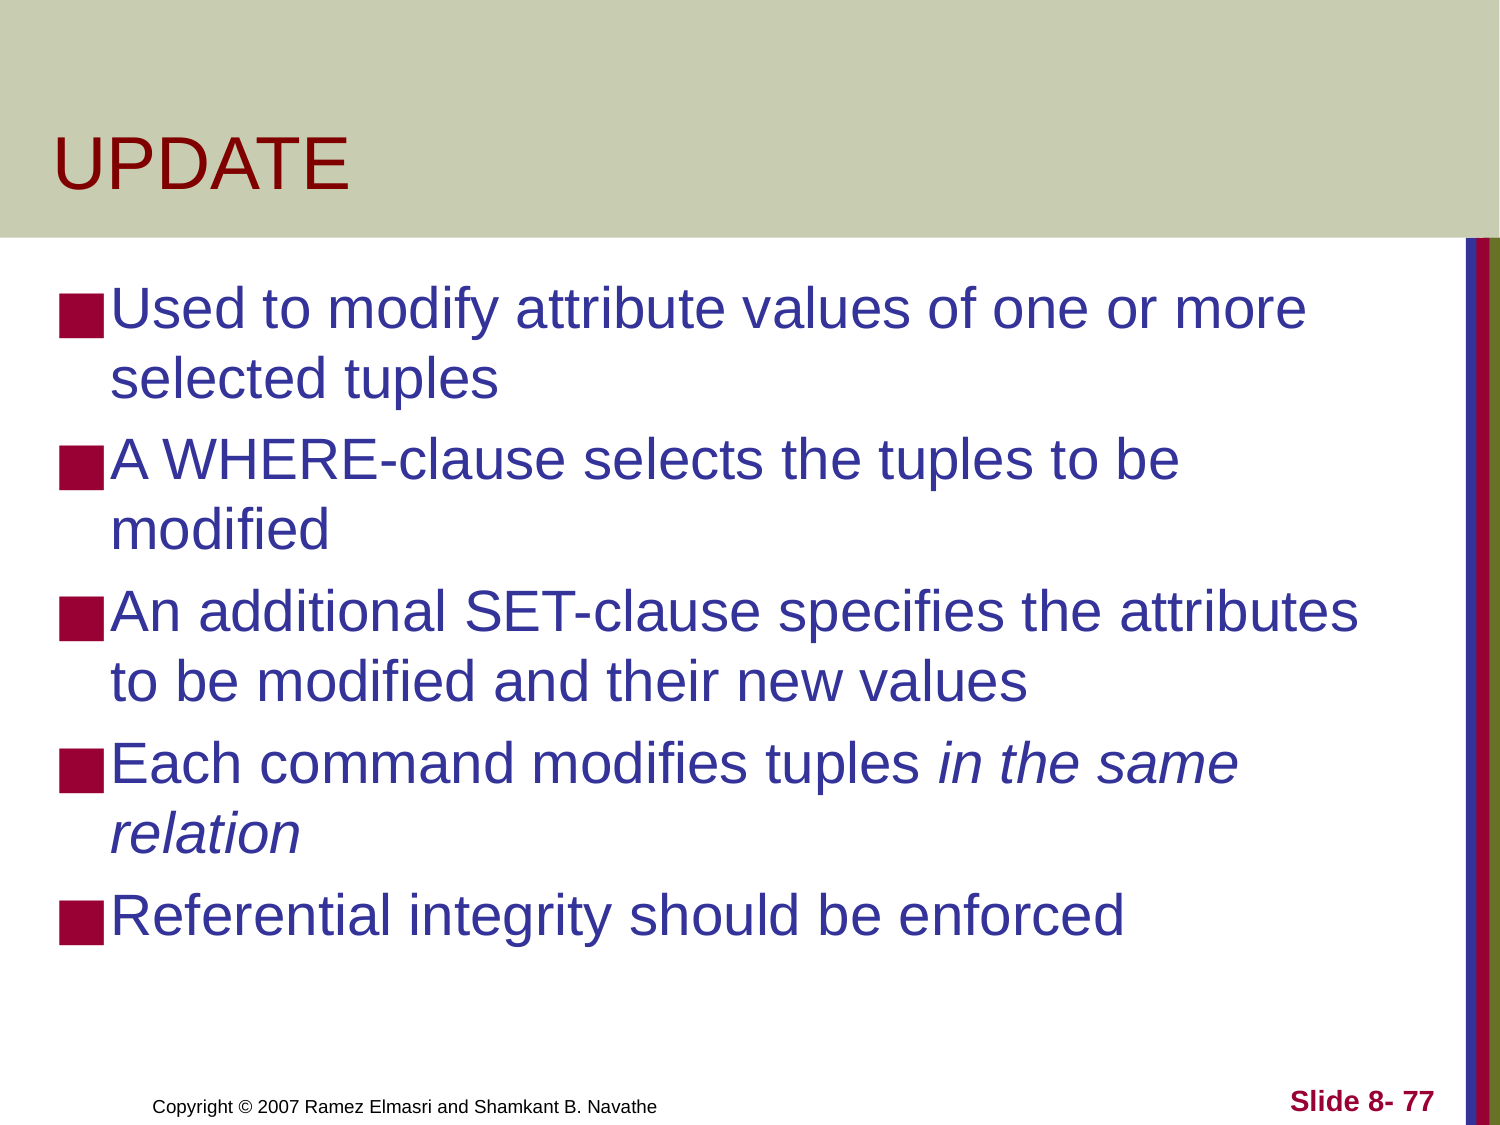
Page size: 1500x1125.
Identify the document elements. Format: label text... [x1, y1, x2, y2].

title UPDATE [37, 49, 1317, 213]
list Used to modify attribute values of one or more selected tuples A WHERE-clause selects the tuples to be modified An additional SET-clause specifies the attributes to be modified and their new values Each command modifies tuples in the same relation Referential integrity should be enforced [39, 262, 1400, 1013]
text_box Slide 8- 77 [1137, 1049, 1450, 1125]
